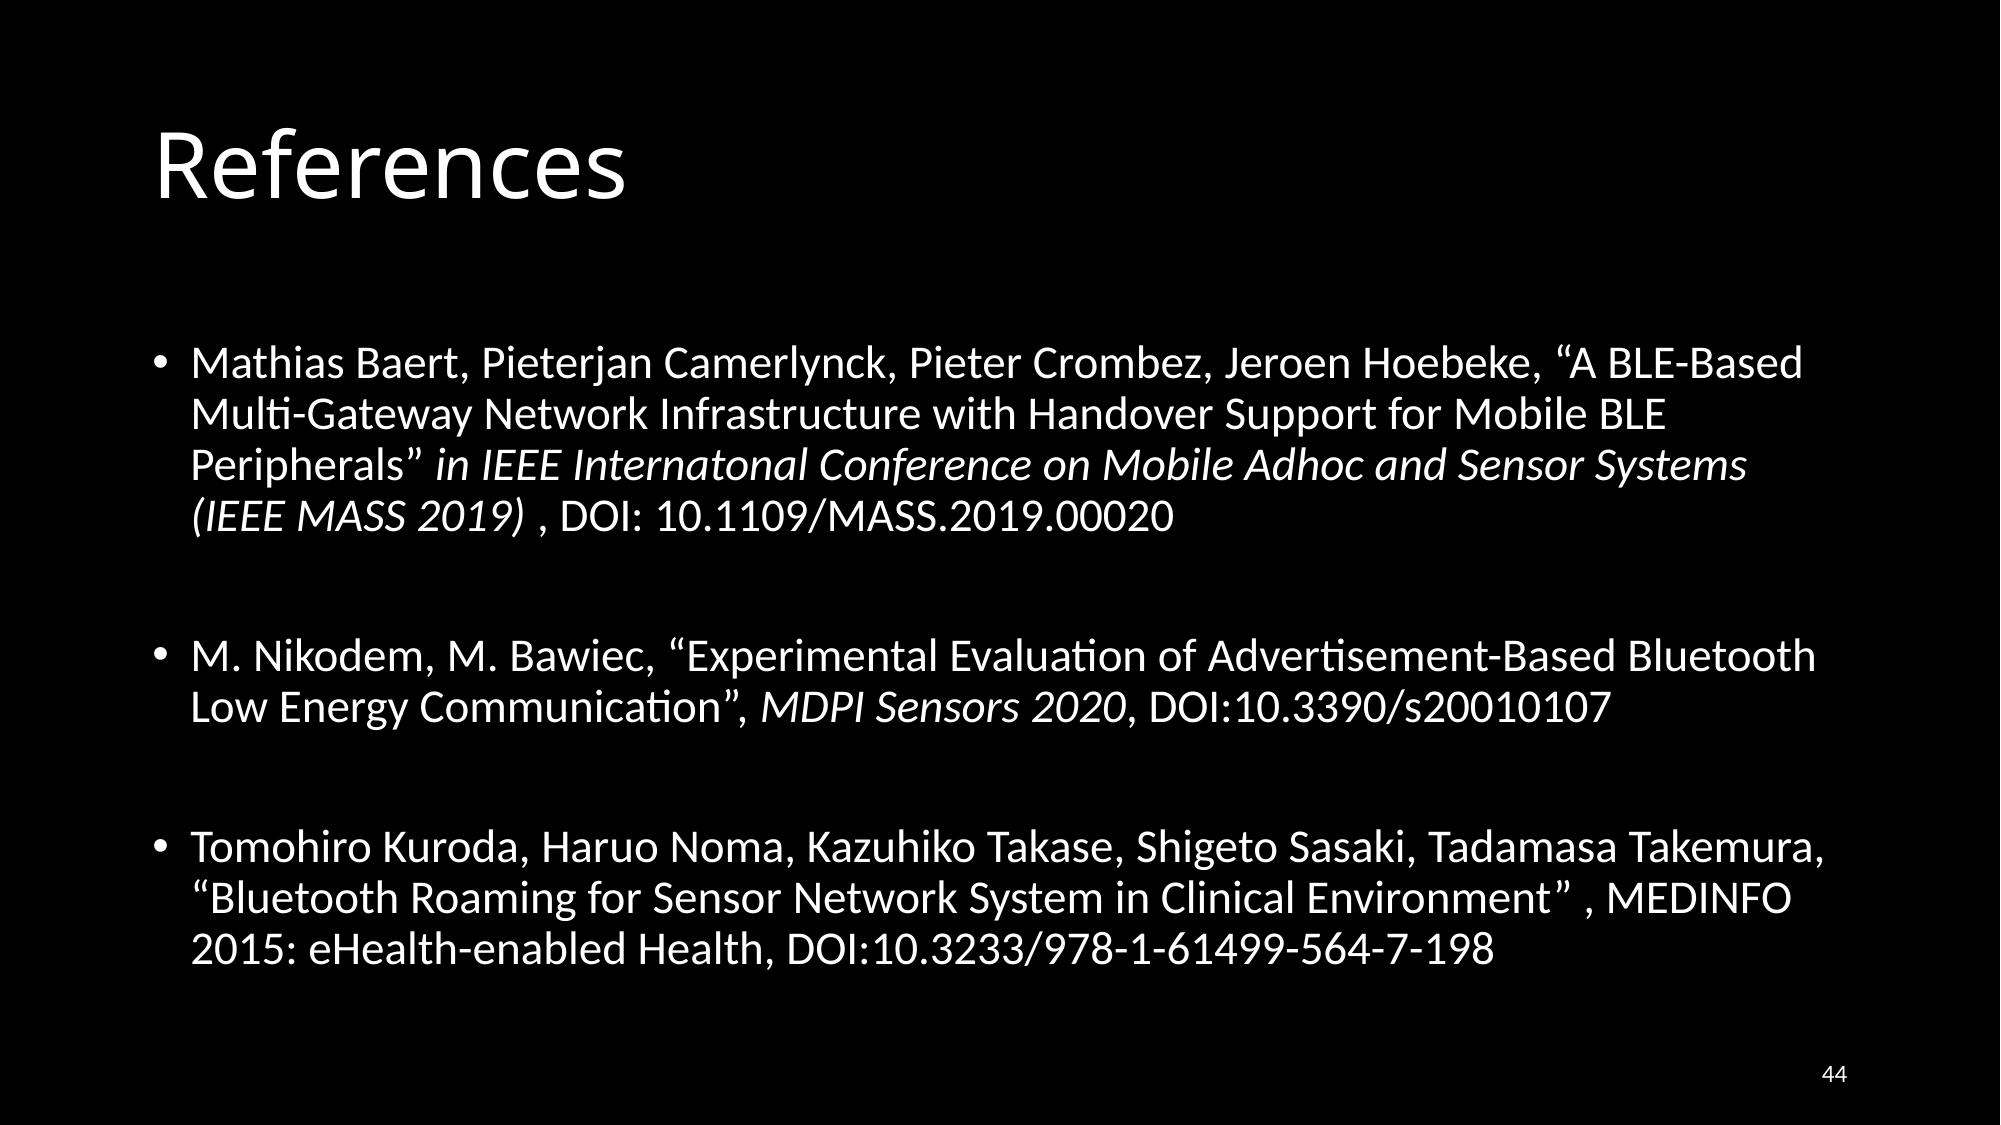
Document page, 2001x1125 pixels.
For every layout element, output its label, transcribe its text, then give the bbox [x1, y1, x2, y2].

slide_number 44 [1412, 1042, 1863, 1103]
title References [137, 59, 1863, 278]
list Mathias Baert, Pieterjan Camerlynck, Pieter Crombez, Jeroen Hoebeke, “A BLE-Based Multi-Gateway Network Infrastructure with Handover Support for Mobile BLE Peripherals” in IEEE Internatonal Conference on Mobile Adhoc and Sensor Systems (IEEE MASS 2019) , DOI: 10.1109/MASS.2019.00020 M. Nikodem, M. Bawiec, “Experimental Evaluation of Advertisement-Based Bluetooth Low Energy Communication”, MDPI Sensors 2020, DOI:10.3390/s20010107 Tomohiro Kuroda, Haruo Noma, Kazuhiko Takase, Shigeto Sasaki, Tadamasa Takemura, “Bluetooth Roaming for Sensor Network System in Clinical Environment” , MEDINFO 2015: eHealth-enabled Health, DOI:10.3233/978-1-61499-564-7-198 [137, 299, 1863, 1014]
